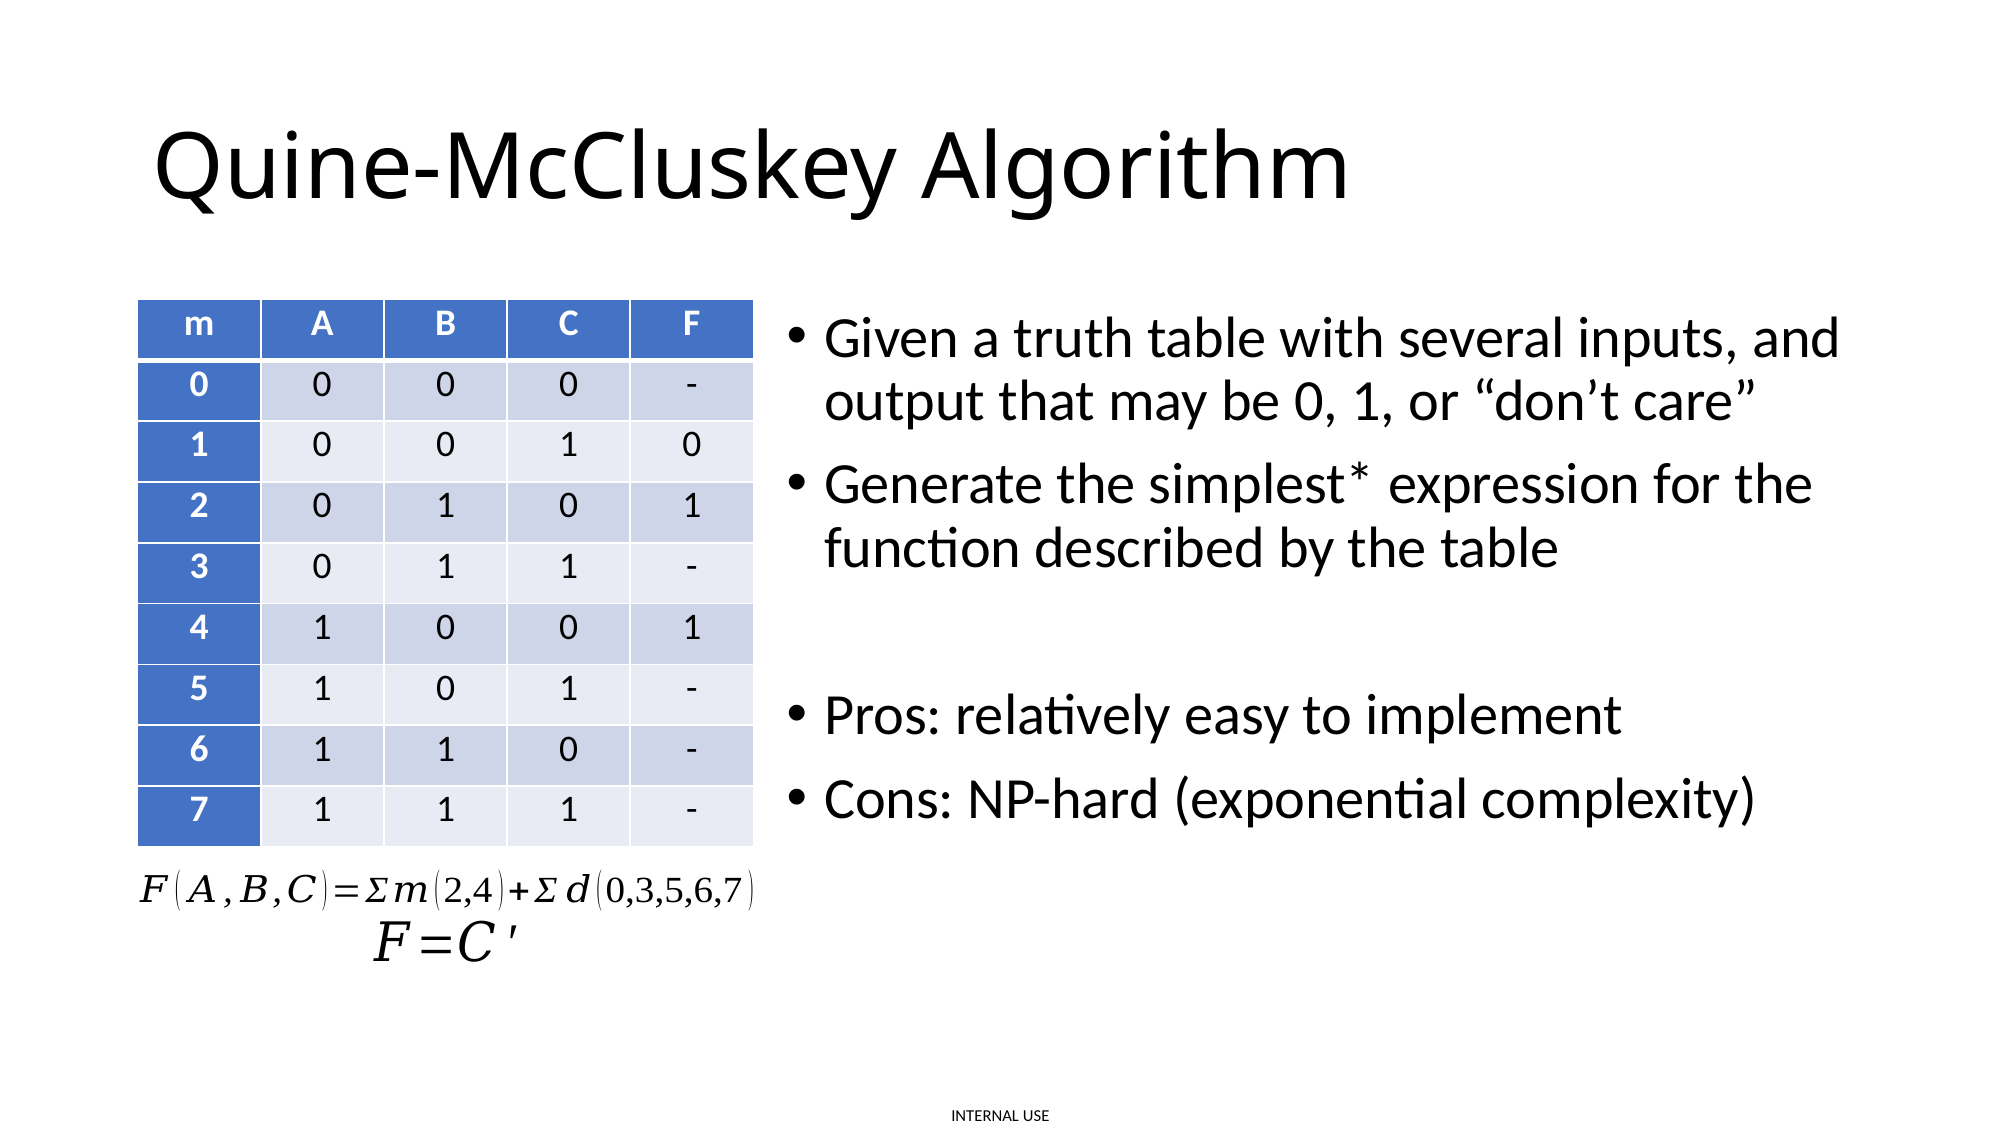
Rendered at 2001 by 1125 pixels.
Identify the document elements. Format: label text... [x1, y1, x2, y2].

table_header m [138, 300, 260, 358]
table_header B [385, 300, 506, 358]
table_cell - [631, 363, 753, 420]
table_cell 2 [138, 483, 260, 542]
table_cell 1 [508, 787, 629, 846]
table_cell 5 [138, 665, 260, 724]
table_cell 1 [262, 787, 383, 846]
table_cell 1 [508, 544, 629, 603]
table_cell 1 [385, 726, 506, 785]
table_cell 0 [262, 483, 383, 542]
table_cell 1 [385, 483, 506, 542]
table_cell 1 [262, 604, 383, 664]
table_cell 1 [385, 544, 506, 603]
table_cell 0 [385, 665, 506, 724]
table_cell 1 [385, 787, 506, 846]
table_header C [508, 300, 629, 358]
table_cell 0 [385, 363, 506, 420]
table_cell 0 [262, 544, 383, 603]
table_cell 0 [385, 604, 506, 664]
table_cell - [631, 665, 753, 724]
title Quine-McCluskey Algorithm [137, 59, 1863, 278]
table_cell 0 [262, 422, 383, 481]
table_cell 0 [508, 483, 629, 542]
table_cell 0 [508, 726, 629, 785]
table_cell - [631, 726, 753, 785]
table_cell 1 [508, 665, 629, 724]
table_cell 0 [508, 604, 629, 664]
table_header A [262, 300, 383, 358]
table_cell 7 [138, 787, 260, 846]
table_cell 1 [631, 483, 753, 542]
table_cell 0 [262, 363, 383, 420]
table_cell 3 [138, 544, 260, 603]
table_cell 6 [138, 726, 260, 785]
table_cell 0 [385, 422, 506, 481]
table_cell 1 [631, 604, 753, 664]
table_cell - [631, 544, 753, 603]
table_cell 4 [138, 604, 260, 664]
table_cell 1 [508, 422, 629, 481]
table_cell 0 [631, 422, 753, 481]
table_cell 1 [138, 422, 260, 481]
table_header F [631, 300, 753, 358]
table_cell 1 [262, 726, 383, 785]
list Given a truth table with several inputs, and output that may be 0, 1, or “don’t care” Generate the simplest* expression for the function described by the table Pros: relatively easy to implement Cons: NP-hard (exponential complexity) [771, 299, 1863, 1014]
table_cell 1 [262, 665, 383, 724]
table_cell - [631, 787, 753, 846]
table_cell 0 [138, 363, 260, 420]
table_cell 0 [508, 363, 629, 420]
